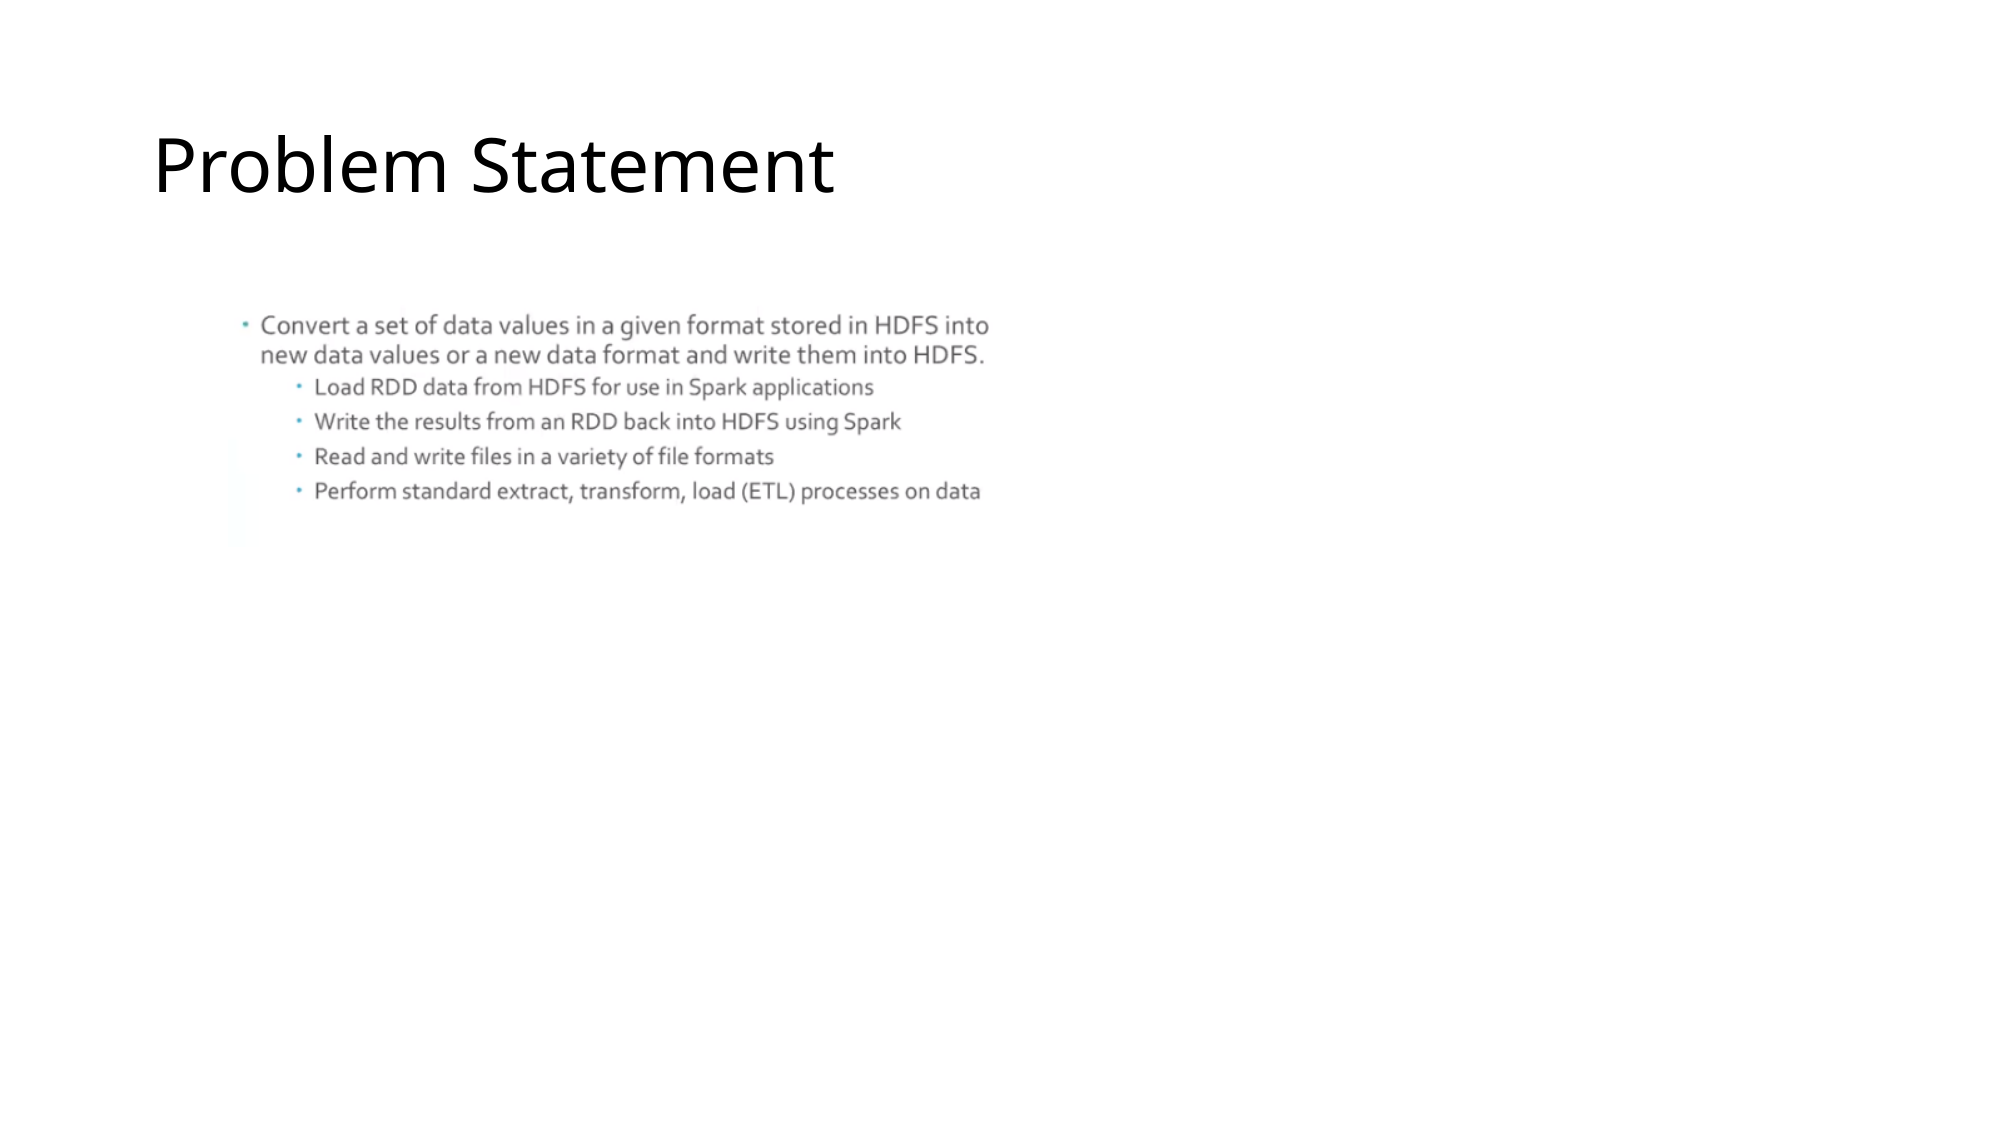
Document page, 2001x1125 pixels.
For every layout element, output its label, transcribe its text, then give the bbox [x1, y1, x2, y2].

title Problem Statement [137, 59, 1863, 278]
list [228, 288, 1054, 547]
